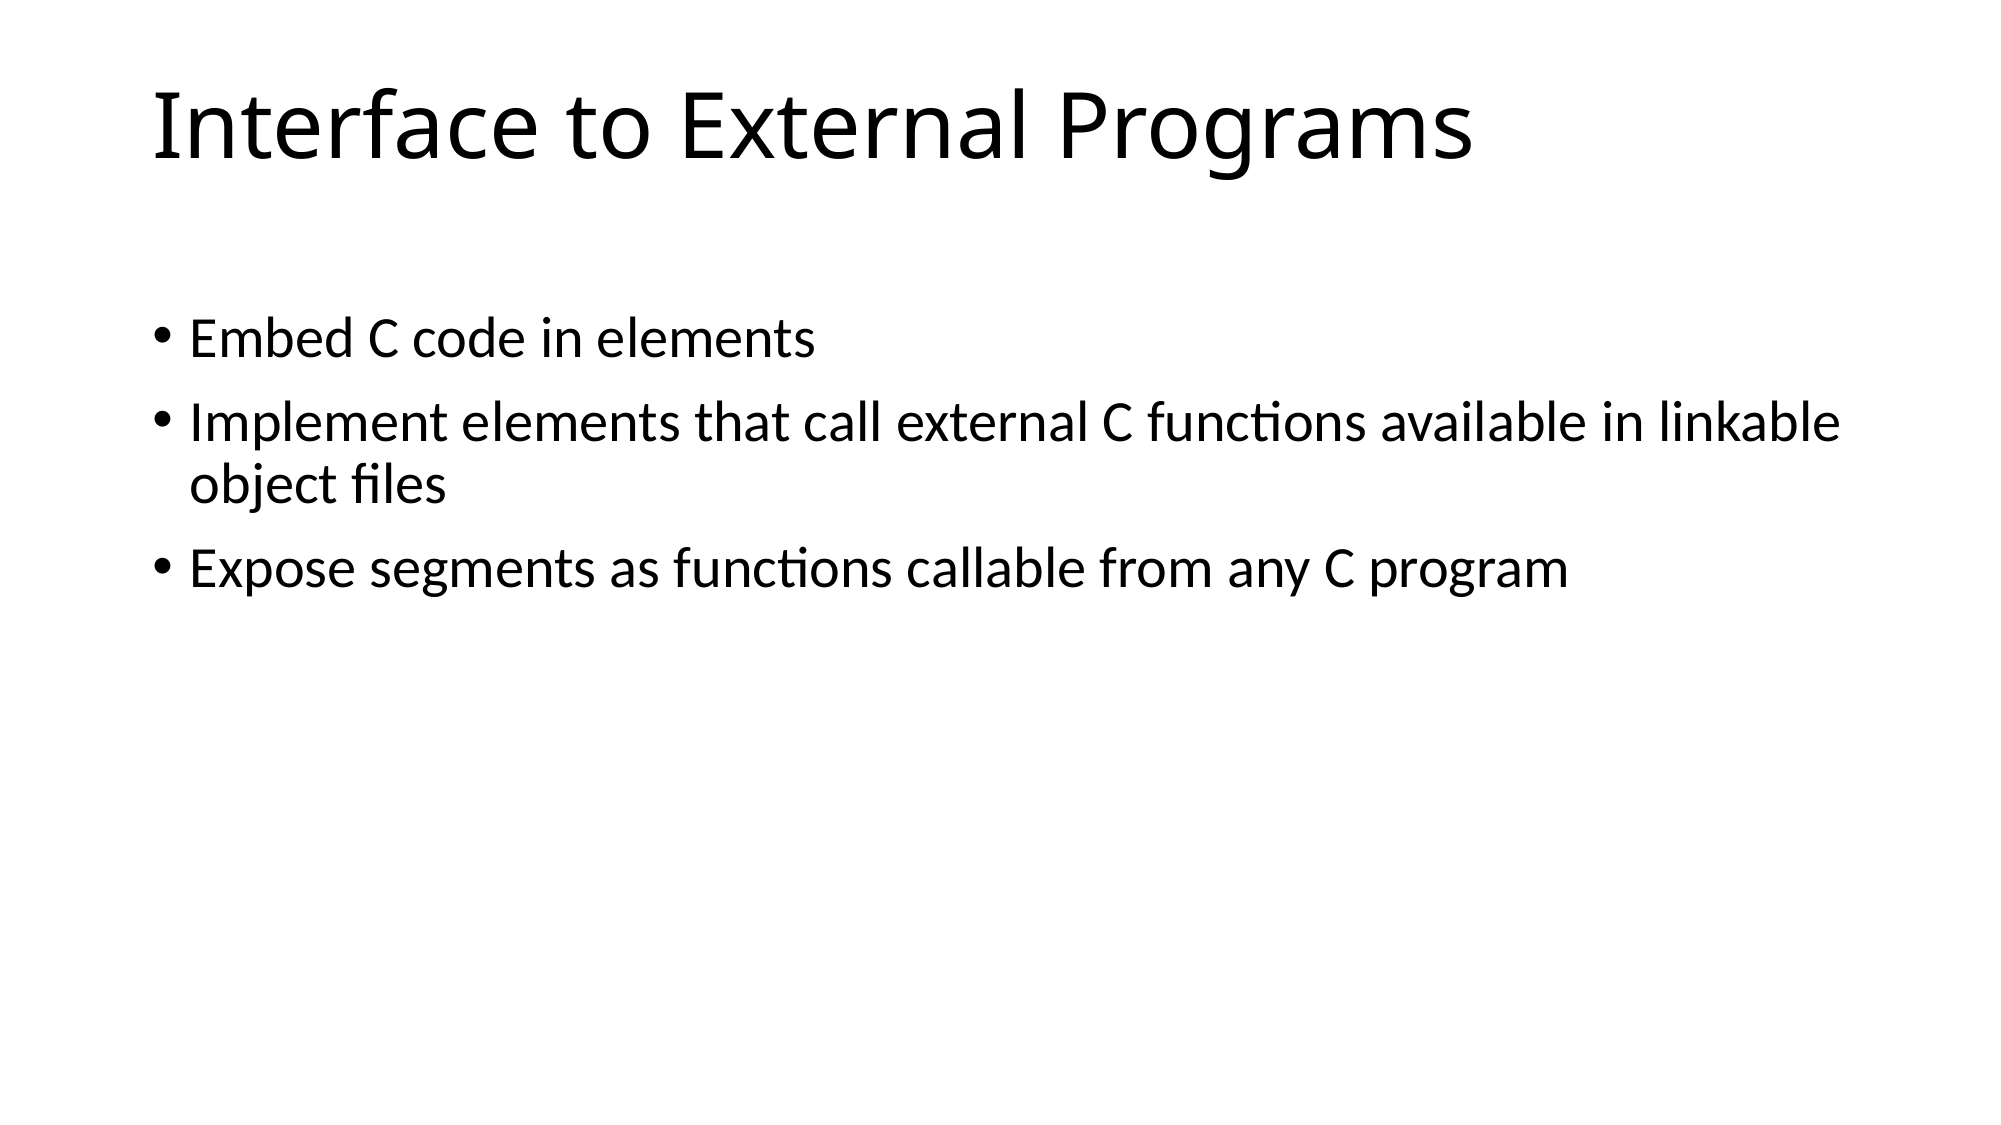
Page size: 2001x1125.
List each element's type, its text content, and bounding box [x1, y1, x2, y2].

list Embed C code in elements Implement elements that call external C functions available in linkable object files Expose segments as functions callable from any C program [137, 299, 1863, 1014]
title Interface to External Programs [137, 59, 1863, 197]
